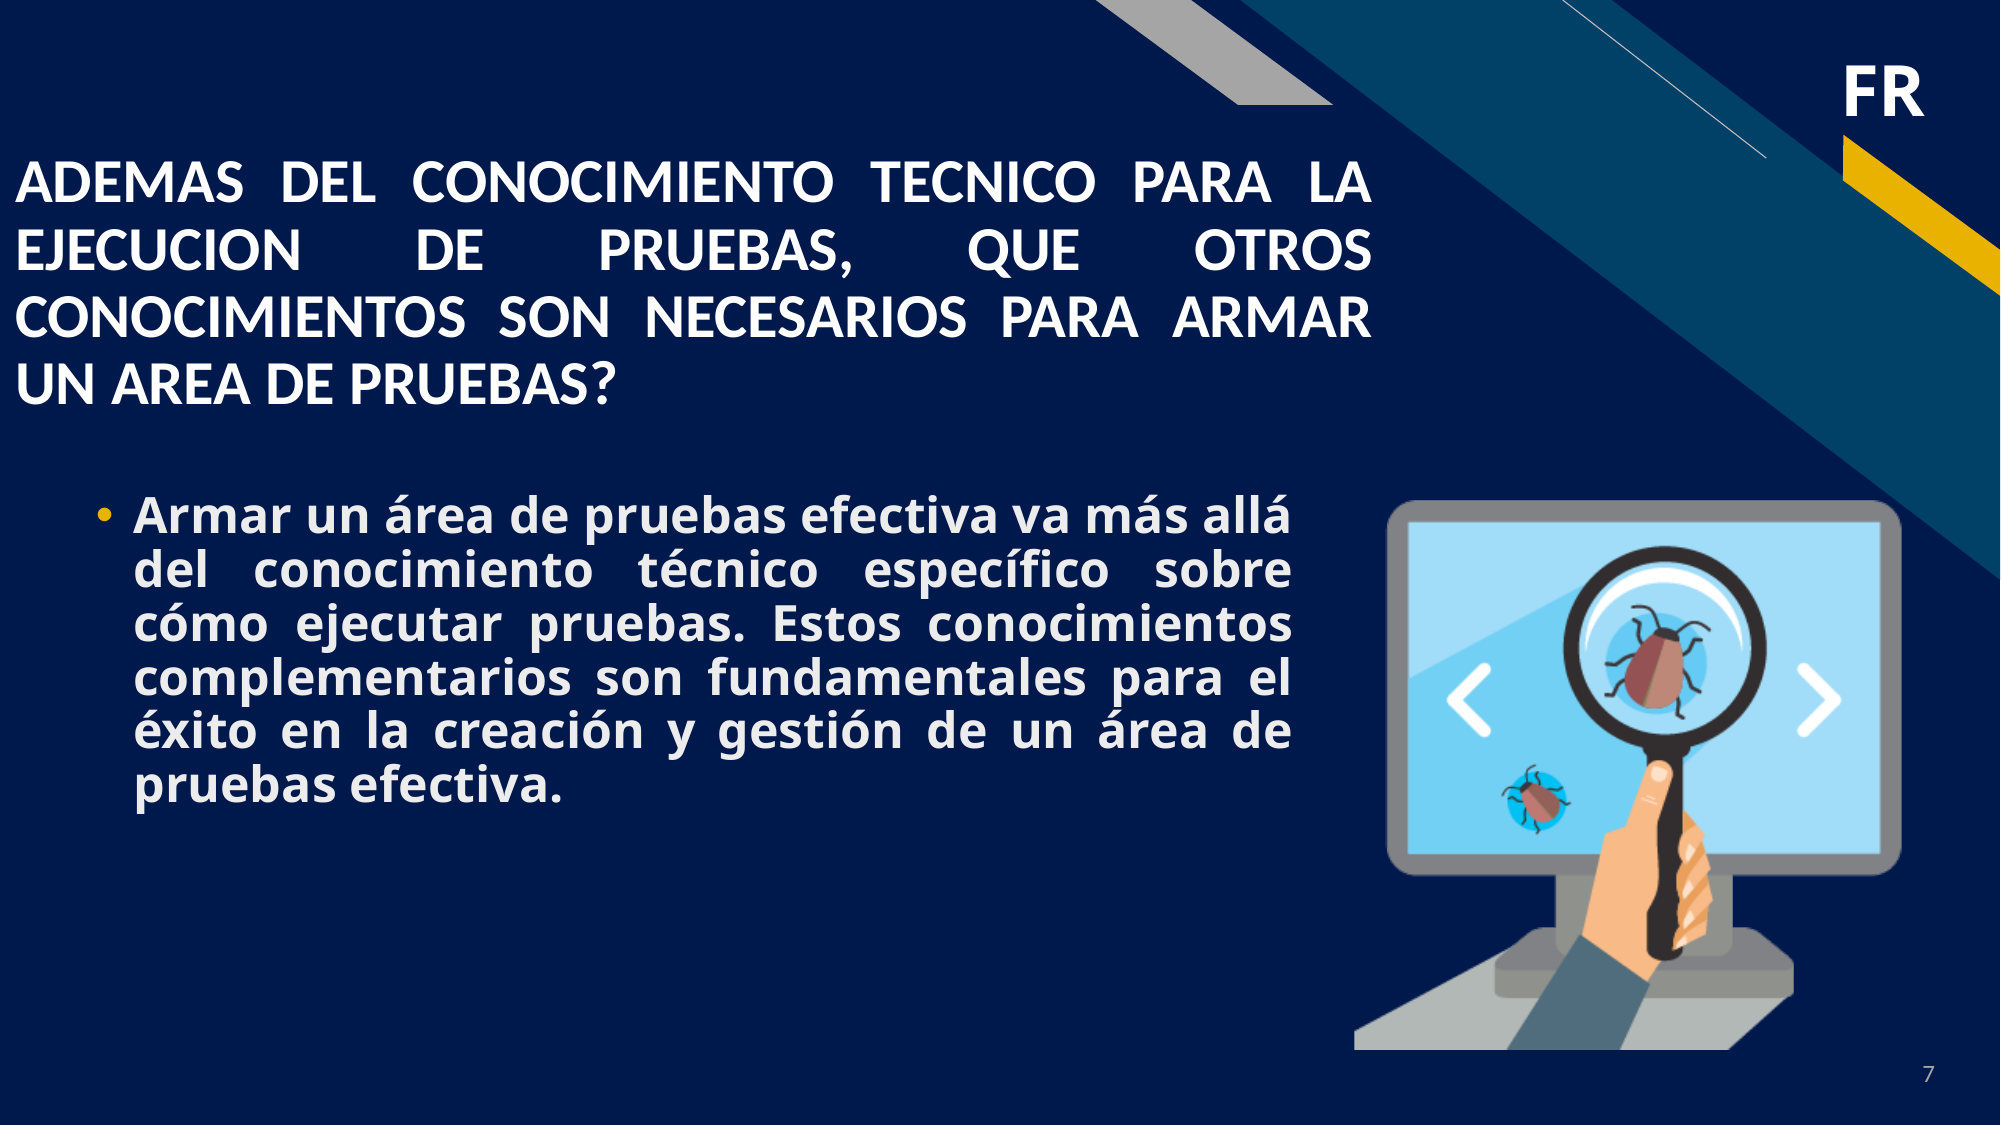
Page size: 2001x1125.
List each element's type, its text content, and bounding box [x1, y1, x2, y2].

slide_number 7 [1828, 1050, 1950, 1103]
picture [1249, 482, 2000, 1050]
text_box Armar un área de pruebas efectiva va más allá del conocimiento técnico específico sobre cómo ejecutar pruebas. Estos conocimientos complementarios son fundamentales para el éxito en la creación y gestión de un área de pruebas efectiva. [81, 482, 1249, 1010]
title ADEMAS DEL CONOCIMIENTO TECNICO PARA LA EJECUCION DE PRUEBAS, QUE OTROS CONOCIMIENTOS SON NECESARIOS PARA ARMAR UN AREA DE PRUEBAS? [0, 115, 1390, 419]
